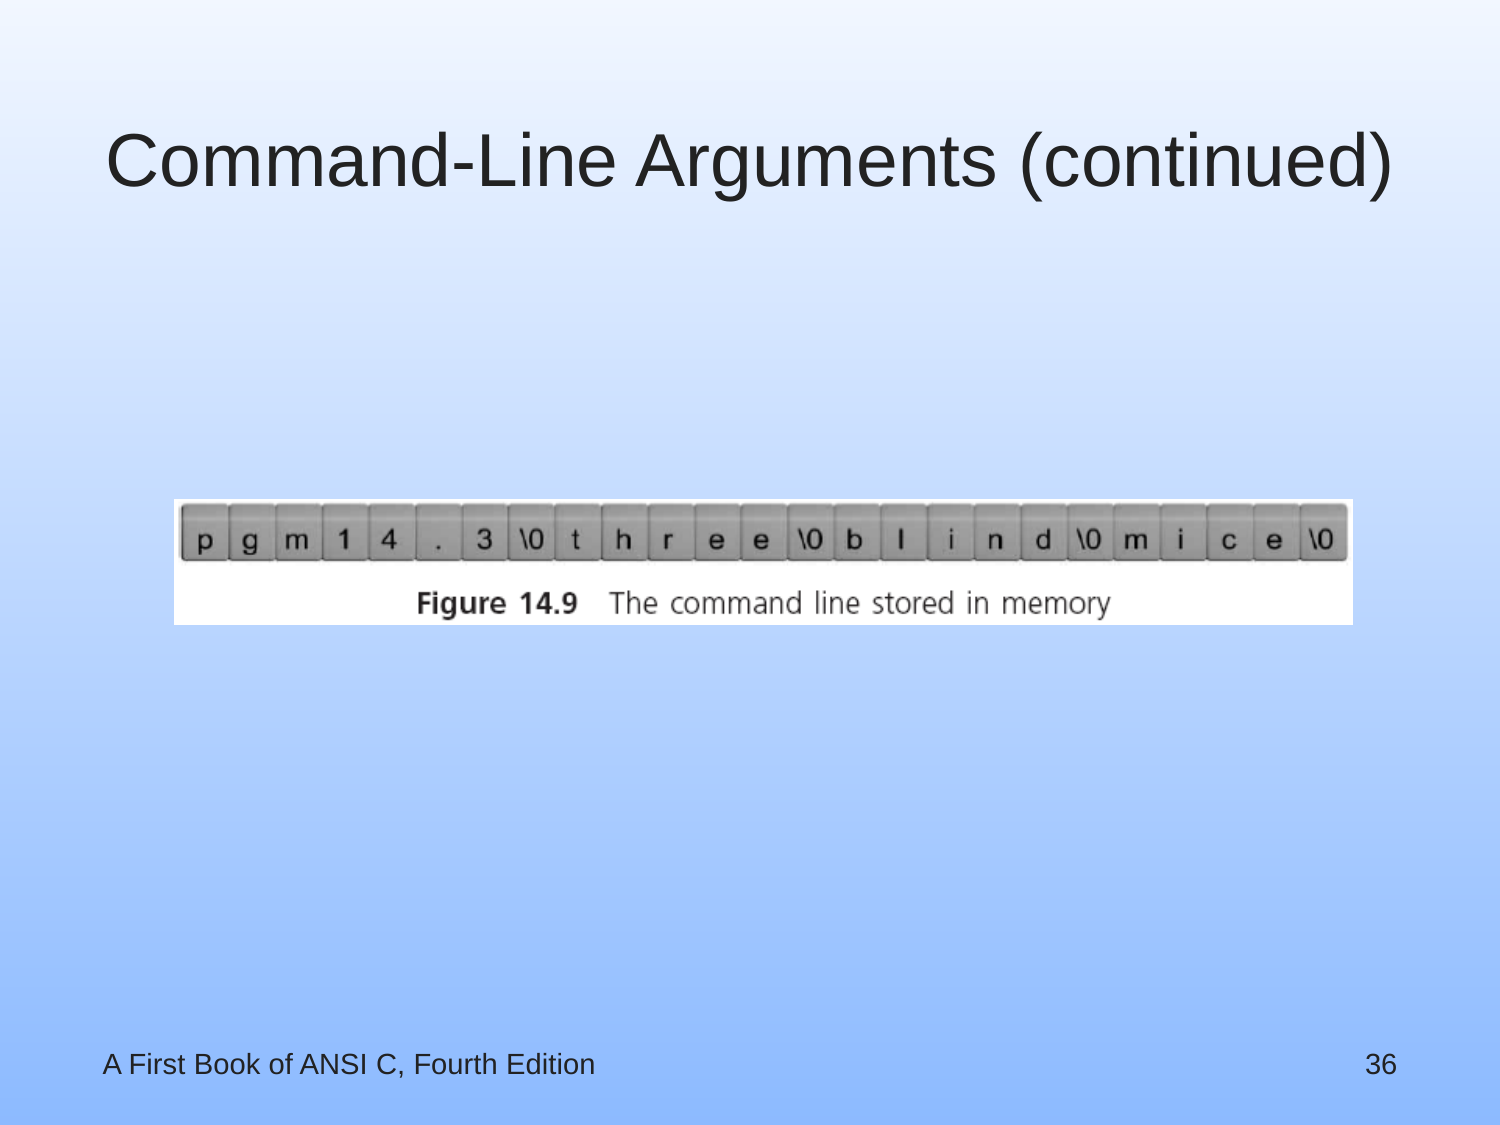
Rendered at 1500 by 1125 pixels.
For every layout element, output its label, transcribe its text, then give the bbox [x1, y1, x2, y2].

slide_number 36 [1074, 1037, 1413, 1101]
picture [174, 498, 1353, 626]
title Command-Line Arguments (continued) [87, 62, 1413, 250]
footer A First Book of ANSI C, Fourth Edition [87, 1037, 1051, 1101]
